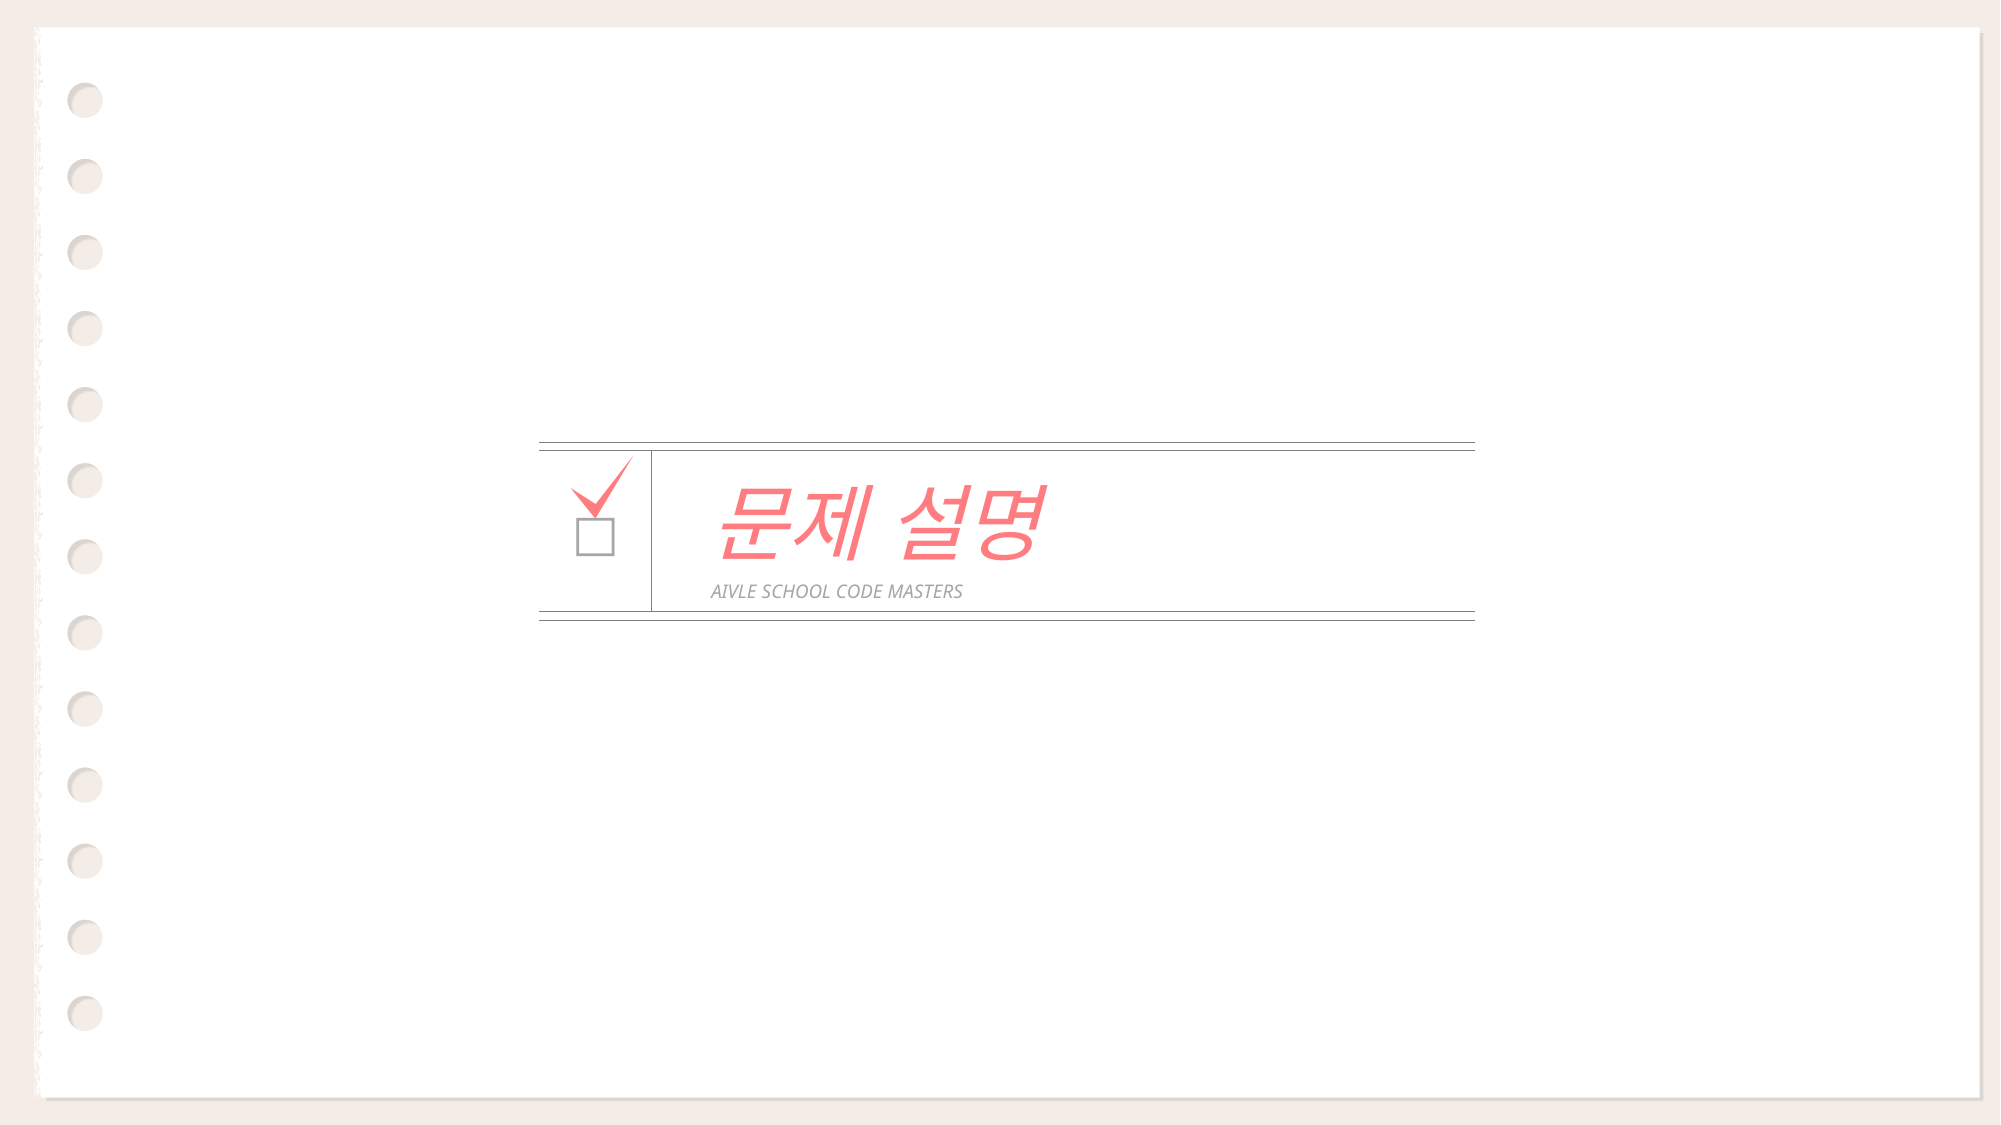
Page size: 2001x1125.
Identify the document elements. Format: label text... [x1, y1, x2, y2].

table_cell [539, 612, 1475, 620]
text_box [32, 25, 1981, 1099]
table_cell 문제 설명 AIVLE SCHOOL CODE MASTERS [652, 451, 1475, 611]
table_header [539, 443, 1475, 450]
text_box [569, 455, 635, 521]
table_cell □ [539, 451, 651, 611]
